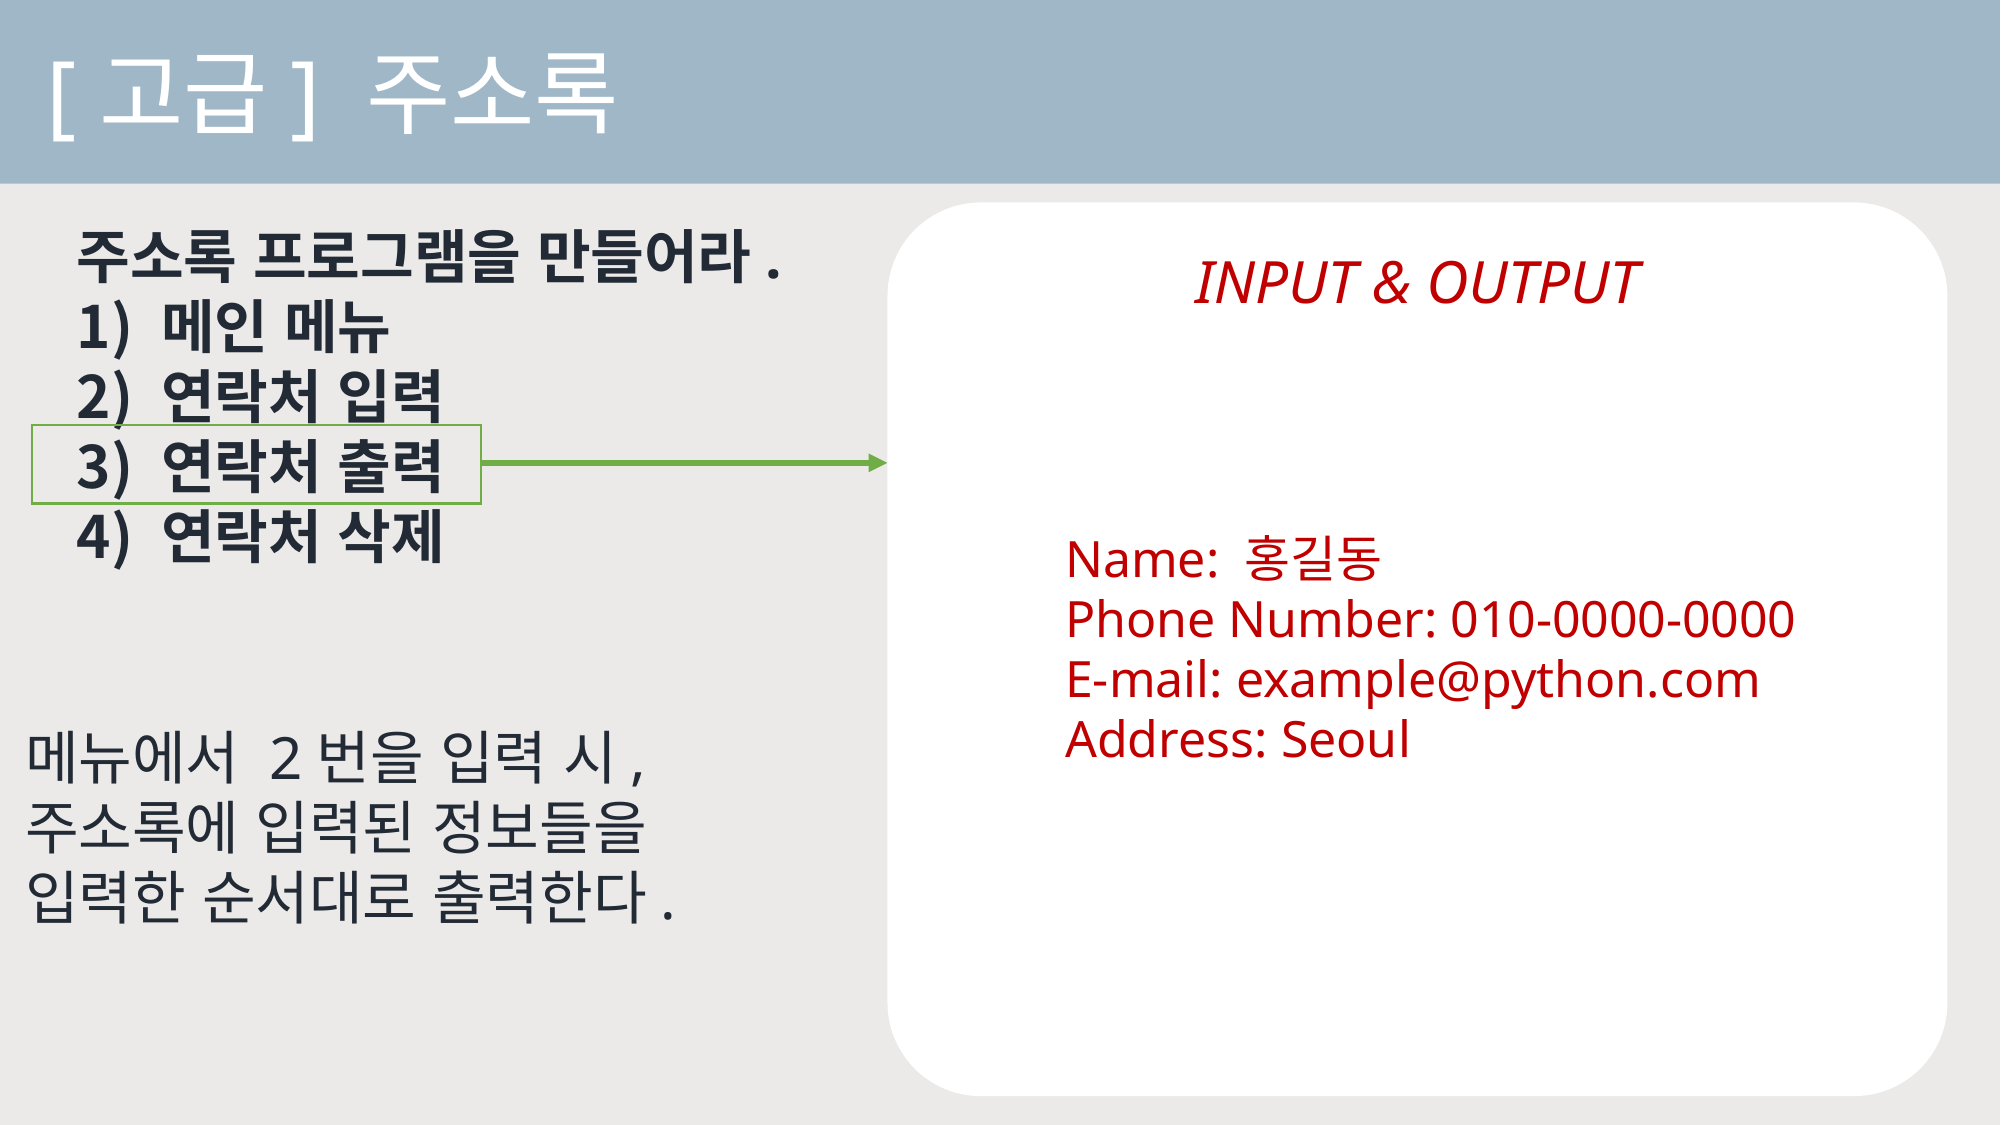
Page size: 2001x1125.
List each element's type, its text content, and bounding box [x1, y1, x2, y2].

text_box 주소록 프로그램을 만들어라. 메인 메뉴 연락처 입력 연락처 출력 연락처 삭제 [61, 212, 797, 460]
text_box Name: 홍길동 Phone Number: 010-0000-0000 E-mail: example@python.com Address: Seoul [1050, 520, 1812, 776]
text_box INPUT & OUTPUT [1180, 237, 1655, 323]
text_box 메뉴에서 2번을 입력 시, 주소록에 입력된 정보들을 입력한 순서대로 출력한다. [10, 713, 873, 939]
text_box 주소록 프로그램을 만들어라. 메인 메뉴 연락처 입력 연락처 출력 연락처 삭제 [61, 466, 797, 578]
text_box [0, 0, 2000, 185]
text_box [31, 424, 482, 505]
text_box [886, 201, 1949, 1098]
text_box [고급] 주소록 [32, 28, 1194, 154]
